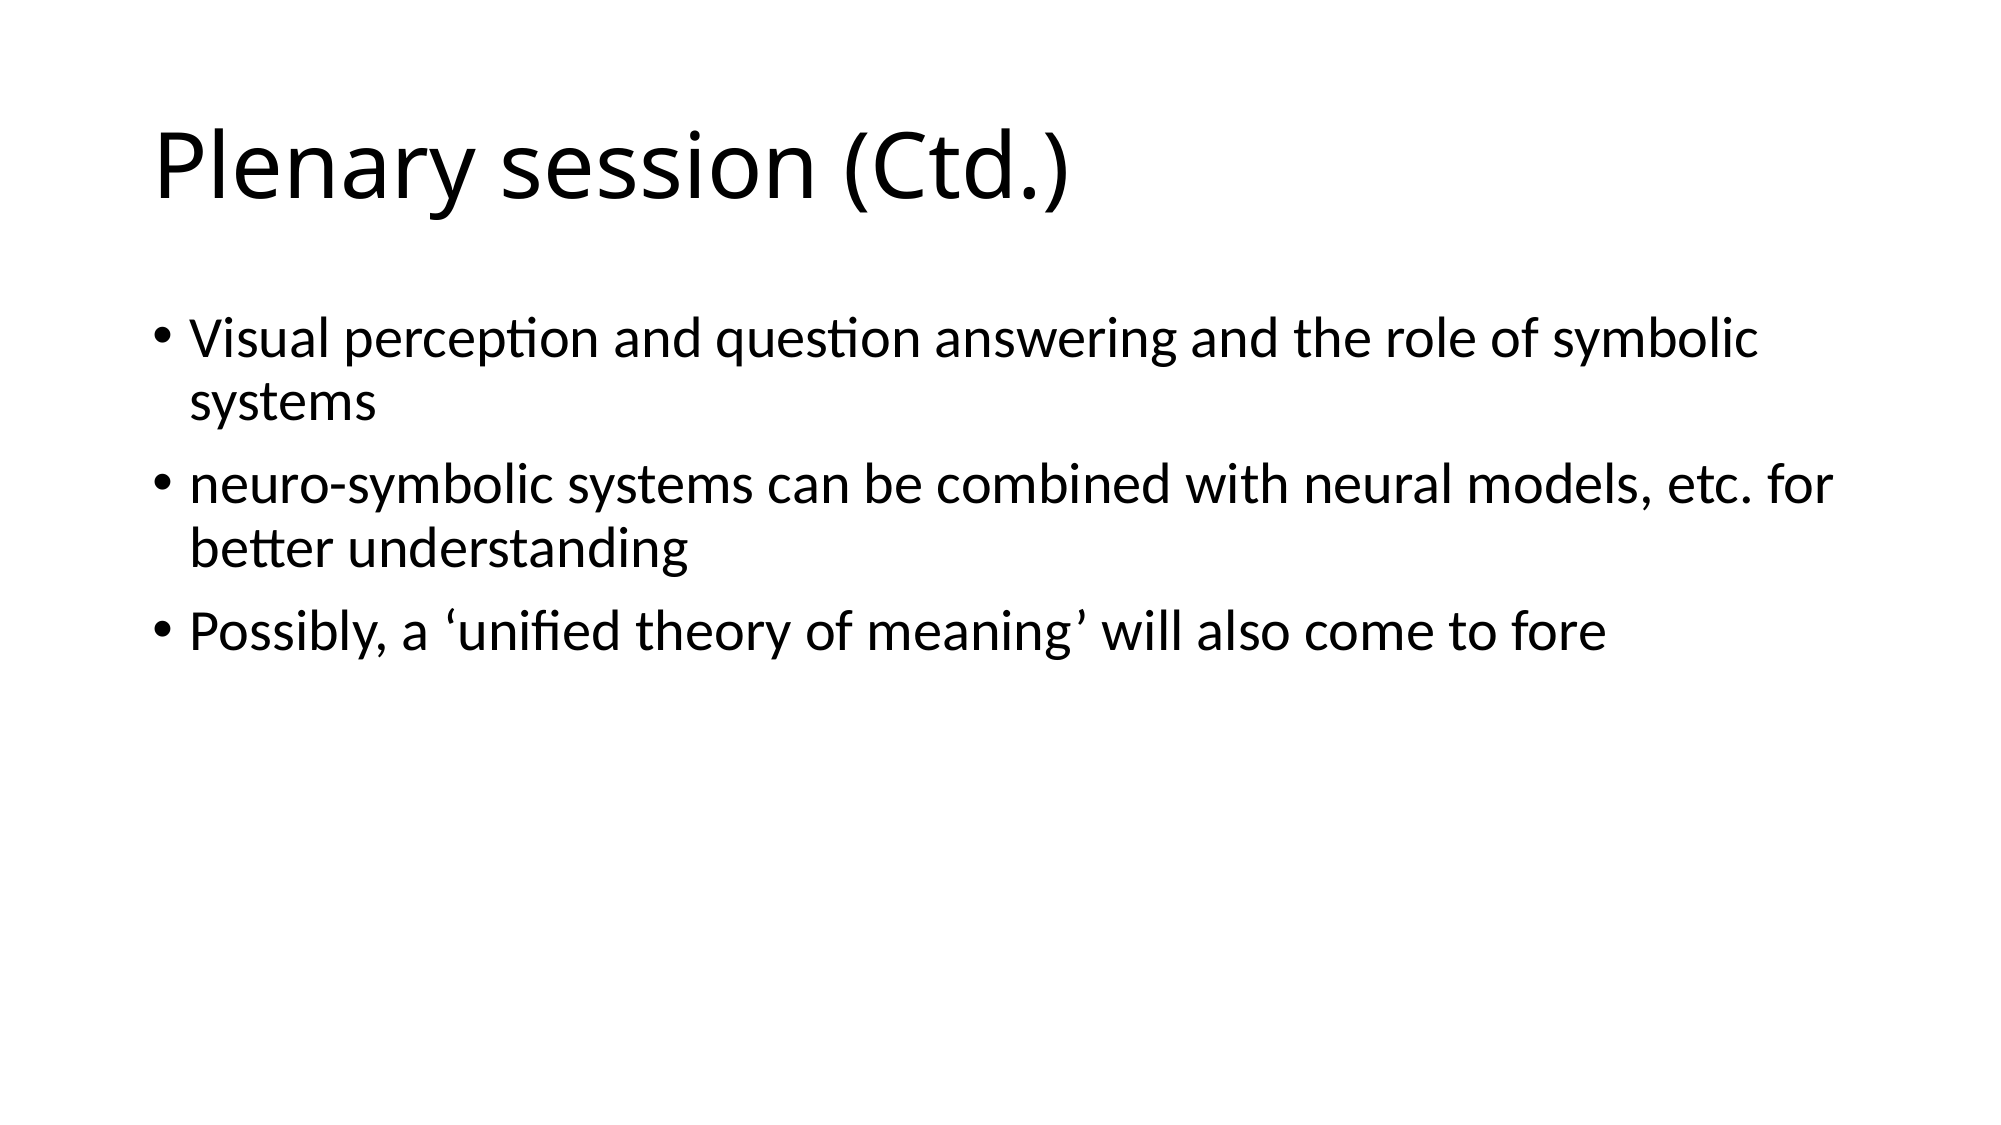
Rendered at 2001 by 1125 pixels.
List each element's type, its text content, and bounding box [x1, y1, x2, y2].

list Visual perception and question answering and the role of symbolic systems neuro-symbolic systems can be combined with neural models, etc. for better understanding Possibly, a ‘unified theory of meaning’ will also come to fore [137, 299, 1863, 1014]
title Plenary session (Ctd.) [137, 59, 1863, 278]
